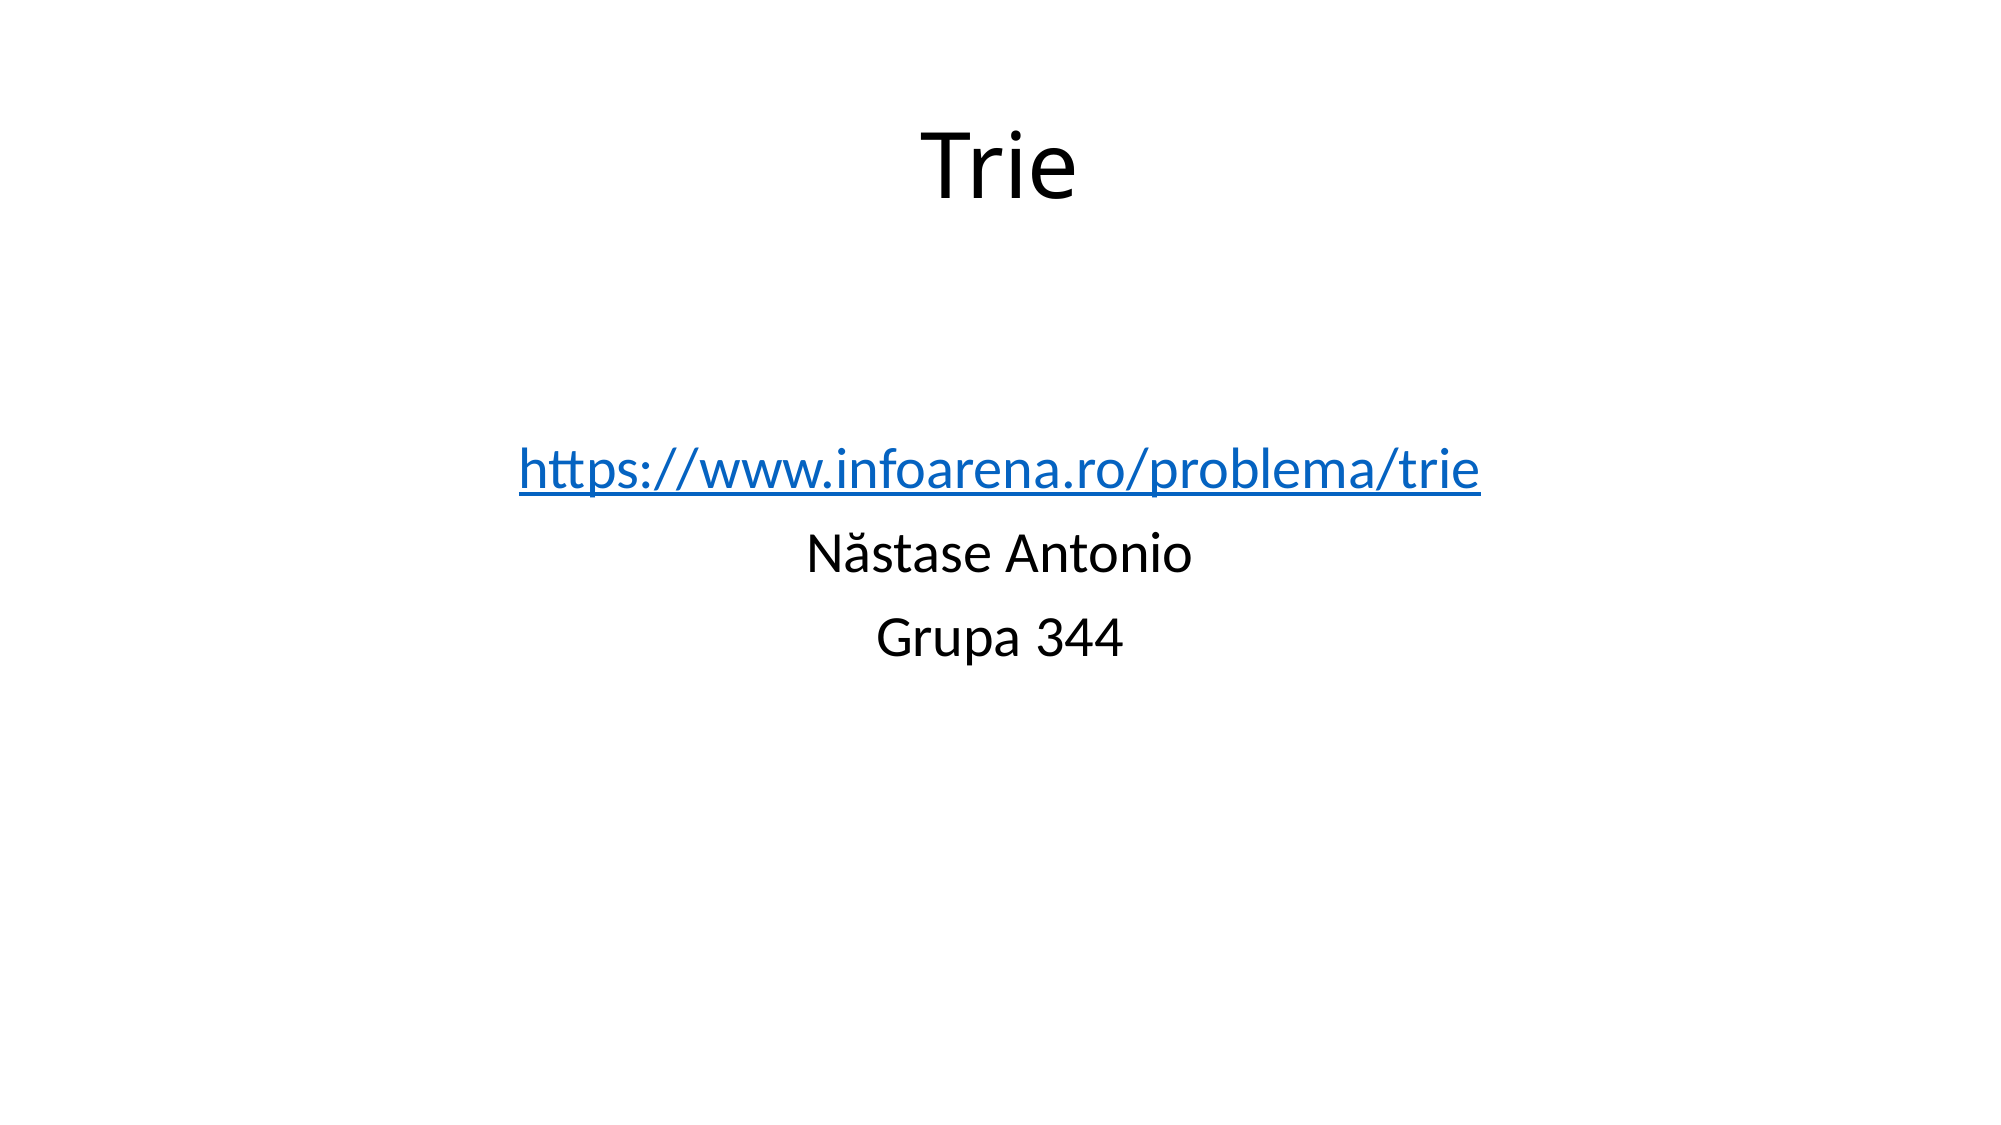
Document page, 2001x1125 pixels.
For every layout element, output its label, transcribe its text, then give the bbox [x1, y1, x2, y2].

title Trie [137, 59, 1863, 278]
list https://www.infoarena.ro/problema/trie Năstase Antonio Grupa 344 [137, 430, 1863, 694]
